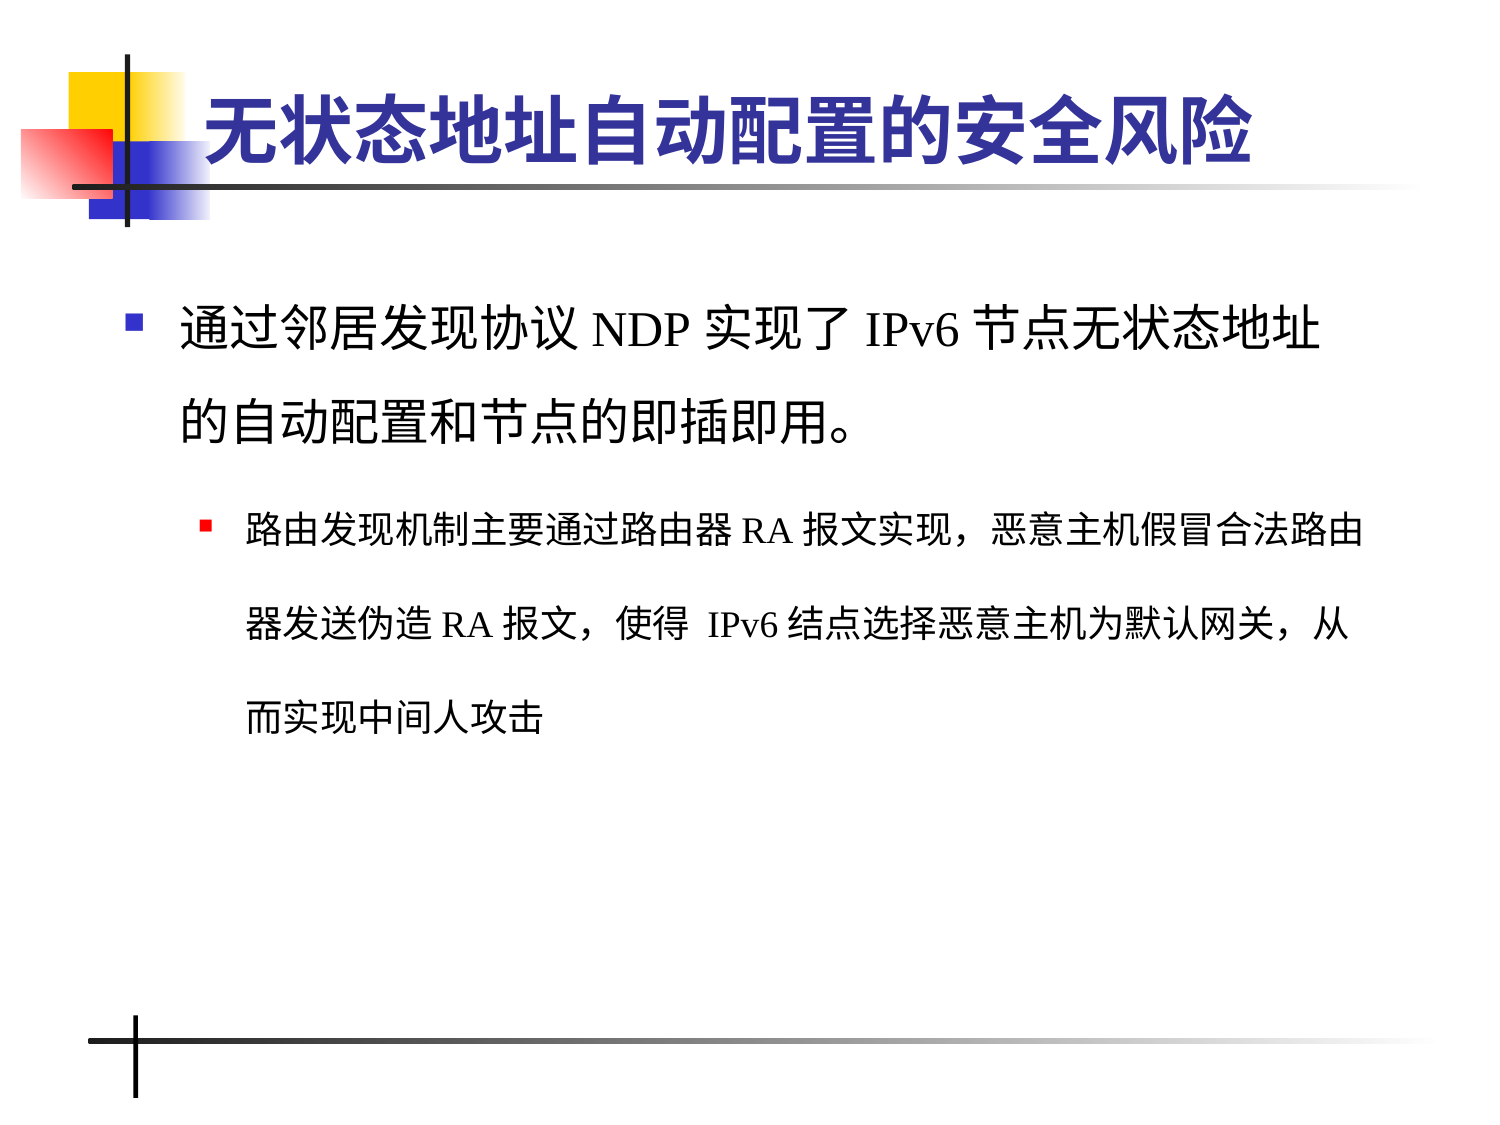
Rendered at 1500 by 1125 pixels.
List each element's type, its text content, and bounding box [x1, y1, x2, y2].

title 无状态地址自动配置的安全风险 [188, 23, 1468, 181]
list 通过邻居发现协议NDP实现了IPv6节点无状态地址的自动配置和节点的即插即用。 路由发现机制主要通过路由器RA报文实现，恶意主机假冒合法路由器发送伪造RA报文，使得 IPv6结点选择恶意主机为默认网关，从而实现中间人攻击 [107, 254, 1384, 931]
